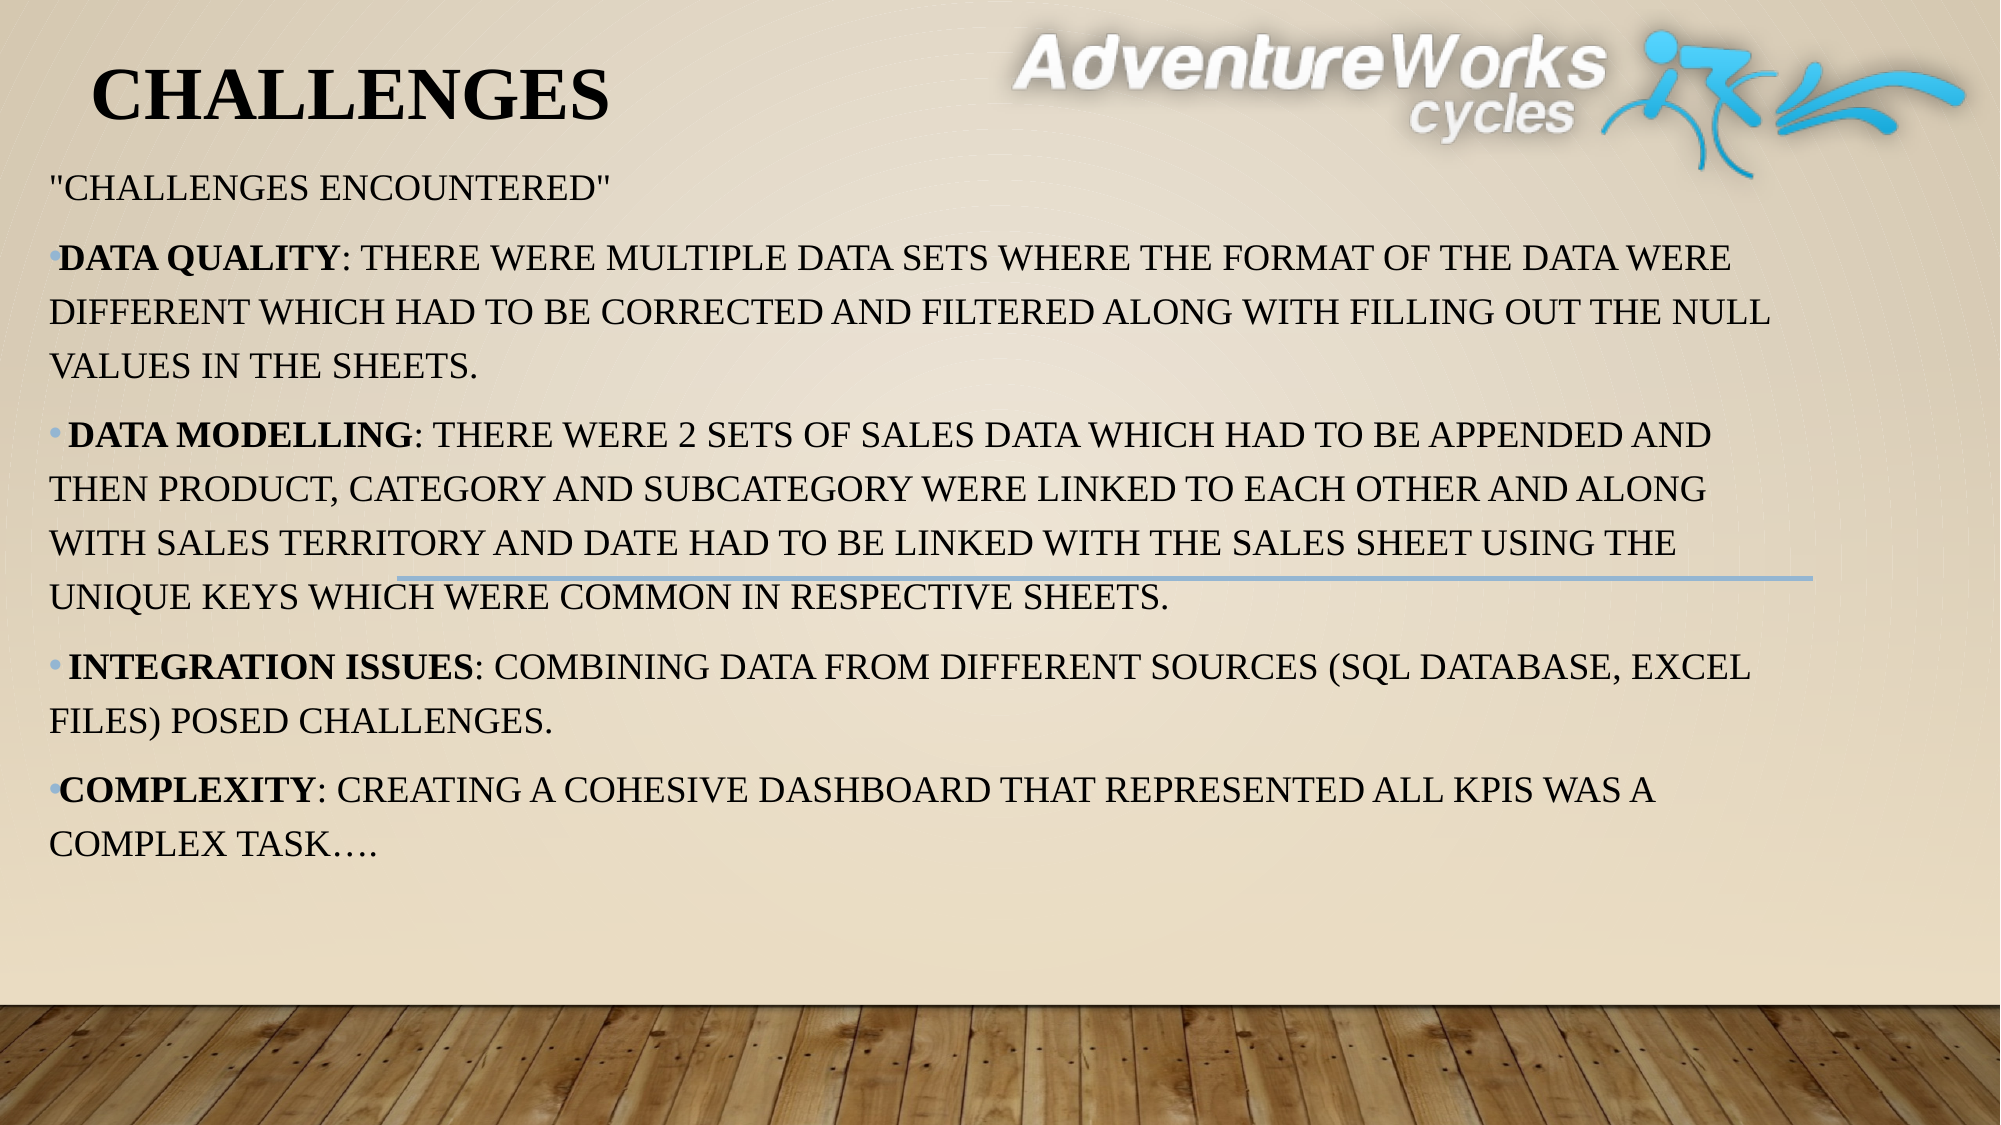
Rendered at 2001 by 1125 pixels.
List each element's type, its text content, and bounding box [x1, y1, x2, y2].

picture [0, 1005, 2000, 1125]
picture [989, 8, 1991, 204]
subtitle "Challenges Encountered" Data Quality: There were multiple data sets where the format of the data were different which had to be corrected and filtered along with filling out the null values in the sheets. Data modelling: There were 2 sets of sales data which had to be appended and then Product, category and subcategory were linked to each other and along with Sales territory and Date had to be linked with the sales sheet using the unique keys which were common in respective sheets. Integration Issues: Combining data from different sources (SQL database, Excel files) posed challenges. Complexity: Creating a cohesive dashboard that represented all KPIs was a complex task…. [33, 139, 1810, 886]
title challenges [75, 30, 642, 137]
